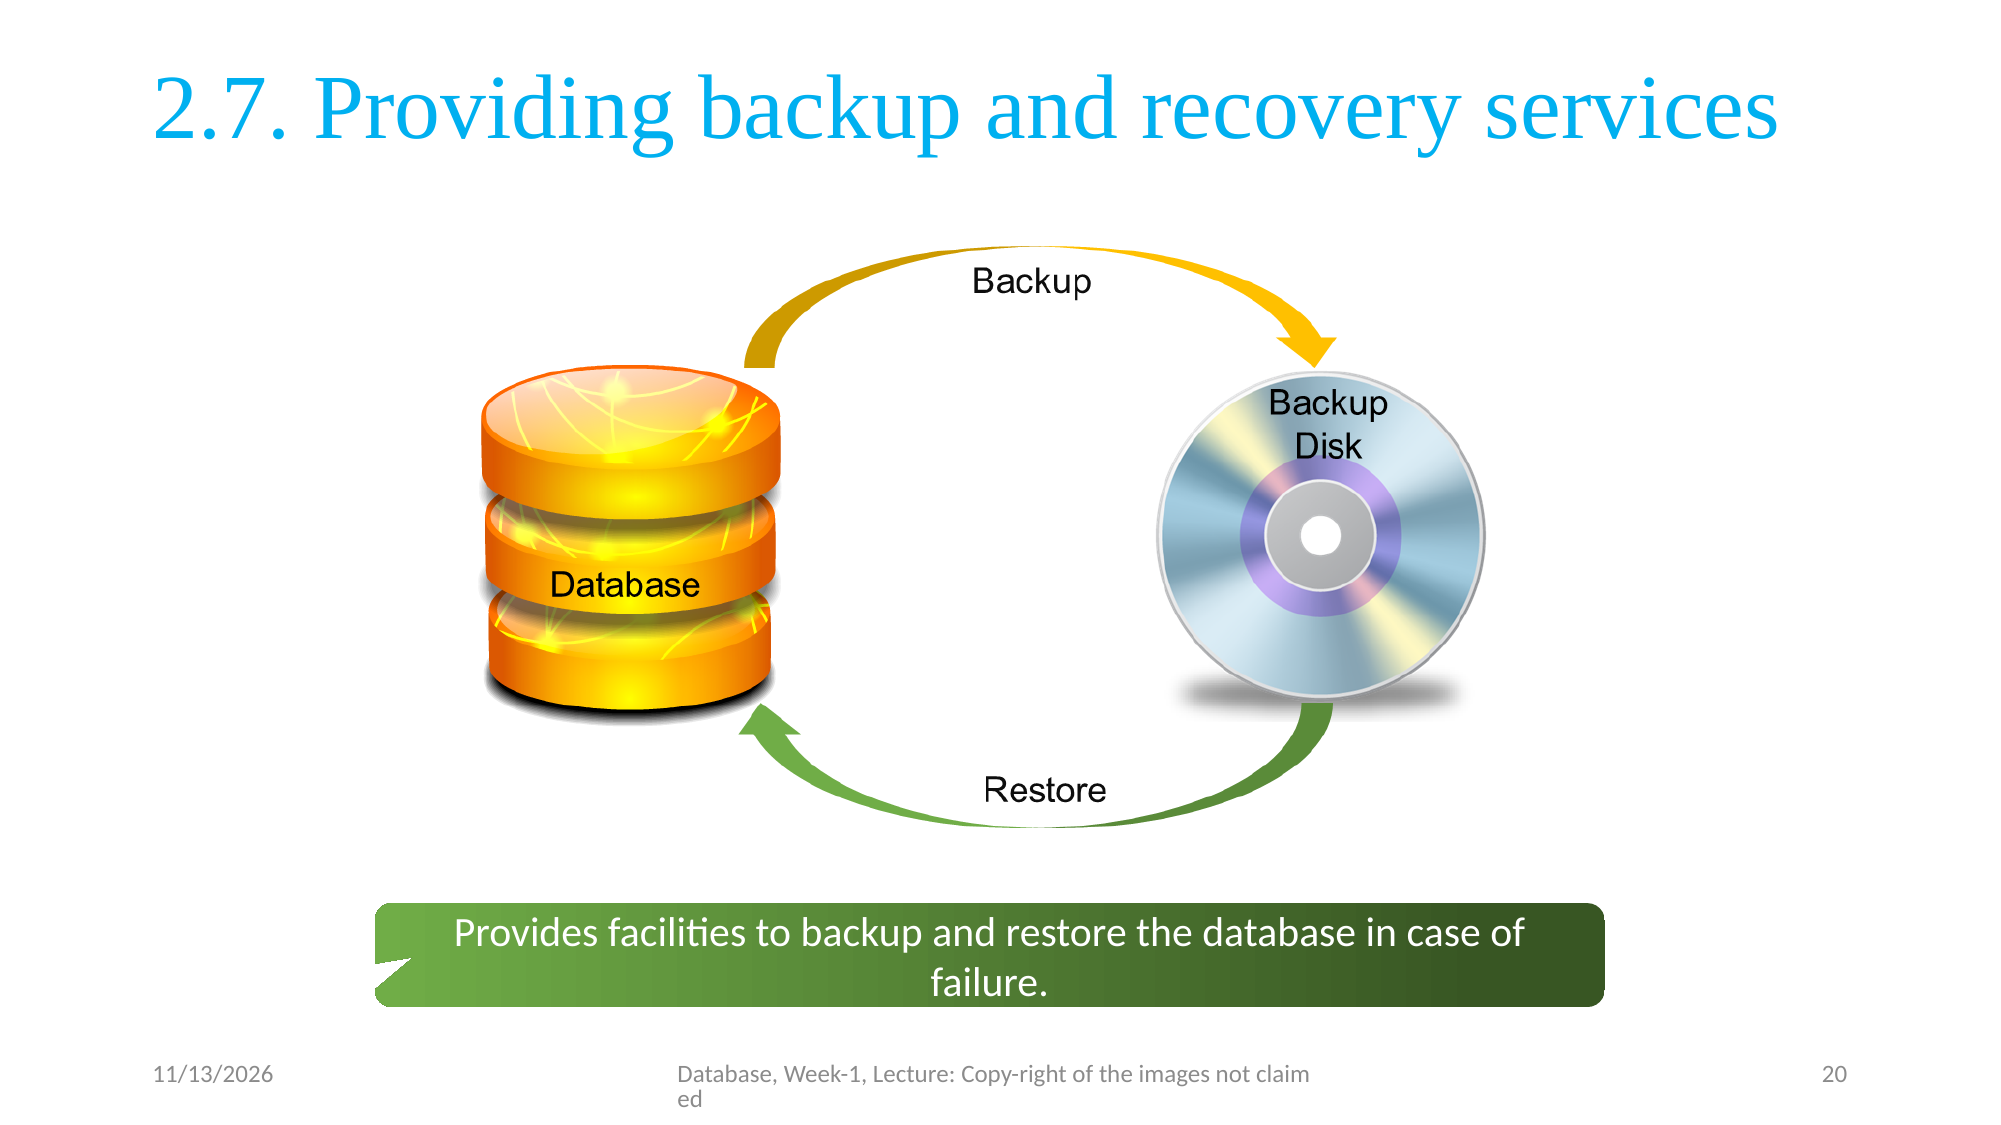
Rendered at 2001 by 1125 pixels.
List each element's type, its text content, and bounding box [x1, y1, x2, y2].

text_box Provides facilities to backup and restore the database in case of failure. [374, 903, 1605, 1008]
slide_number 20 [1412, 1042, 1863, 1103]
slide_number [137, 1042, 588, 1103]
footer Database, Week-1, Lecture: Copy-right of the images not claimed [662, 1042, 1338, 1103]
picture [467, 224, 1512, 852]
title 2.7. Providing backup and recovery services [137, 0, 1863, 218]
